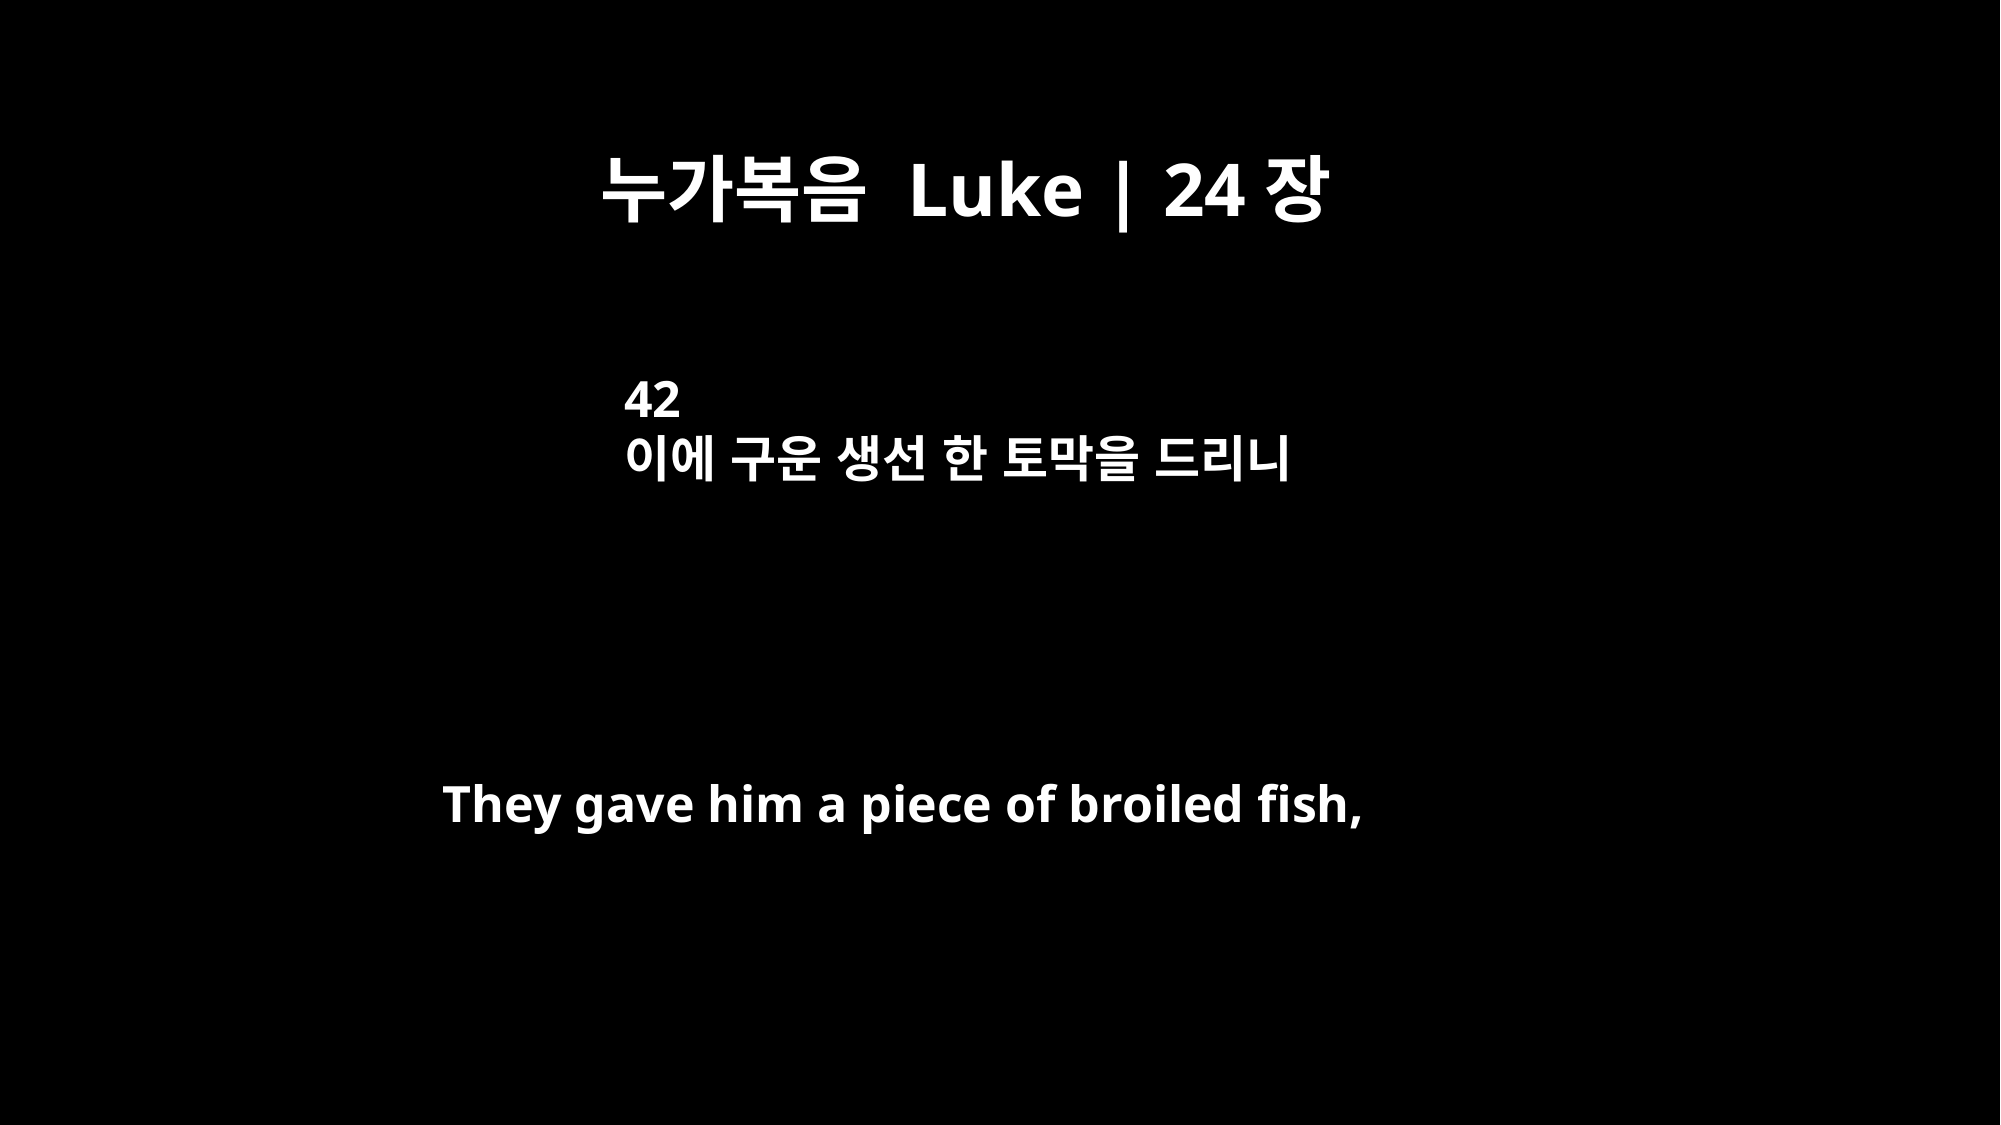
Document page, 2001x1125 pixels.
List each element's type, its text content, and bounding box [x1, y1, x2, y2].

text_box They gave him a piece of broiled fish, [428, 764, 1380, 840]
text_box 누가복음 Luke | 24장 [585, 136, 1347, 239]
text_box 42 이에 구운 생선 한 토막을 드리니 [609, 359, 1308, 495]
